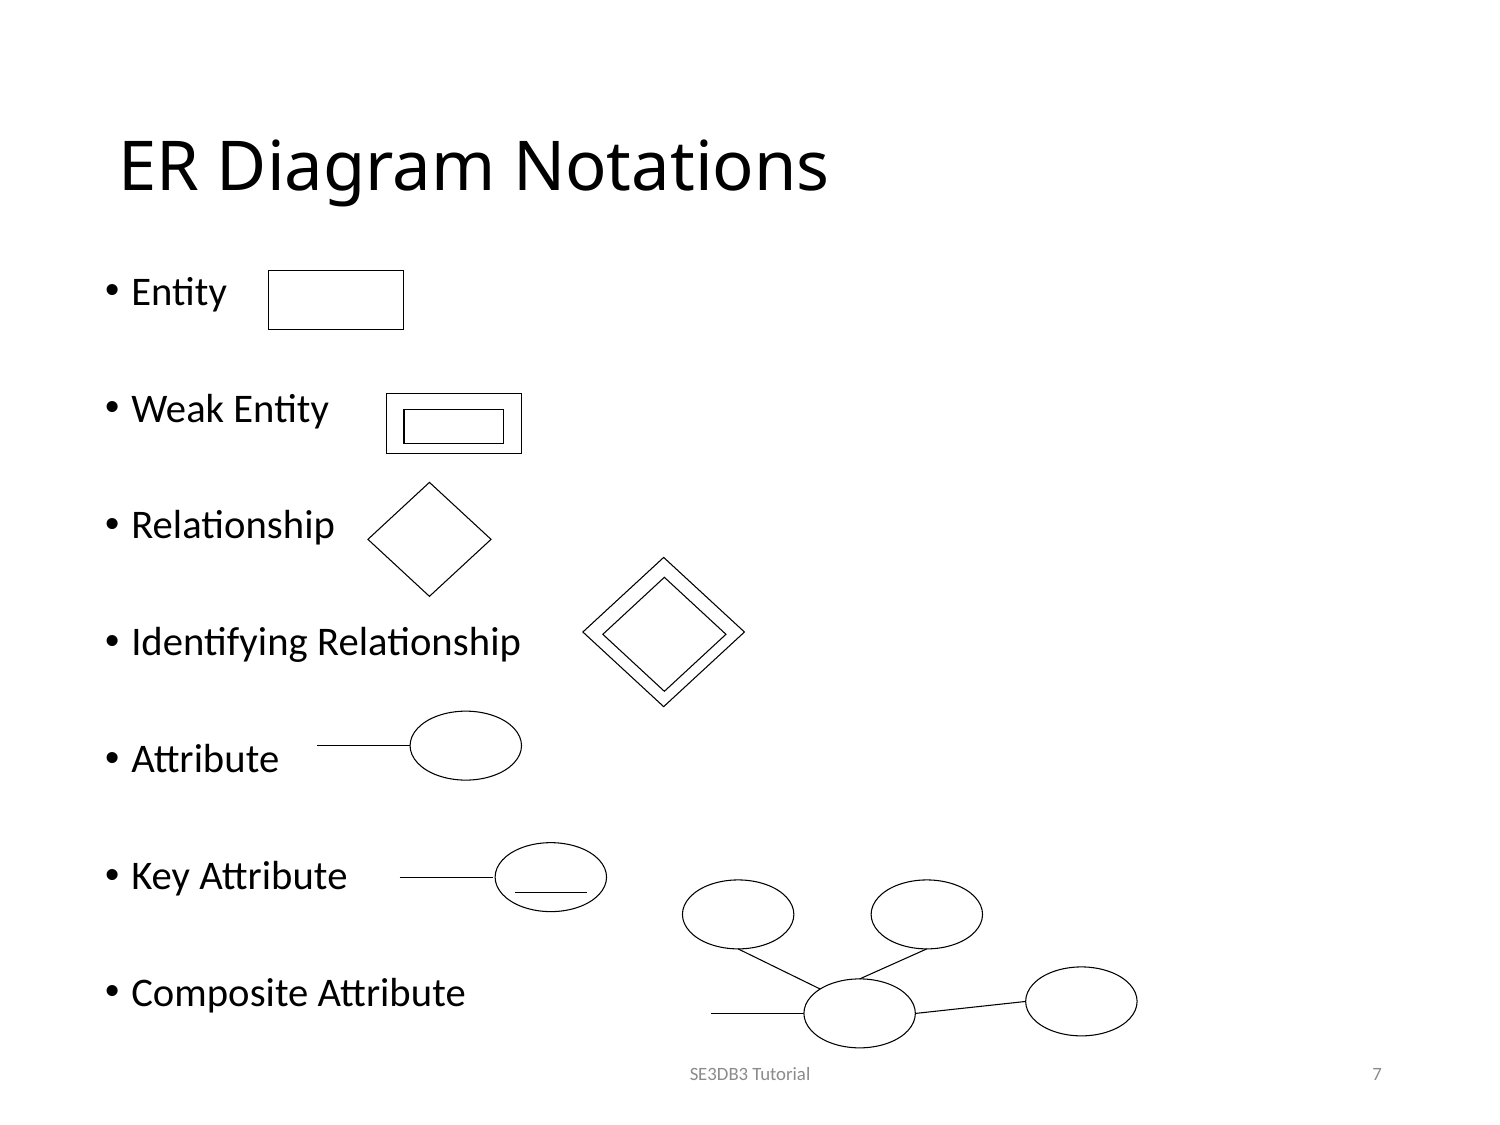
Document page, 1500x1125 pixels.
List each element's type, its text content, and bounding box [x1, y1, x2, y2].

text_box [1025, 966, 1138, 1037]
text_box [681, 879, 795, 950]
text_box [409, 710, 523, 781]
text_box [403, 409, 504, 444]
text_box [859, 948, 927, 979]
title ER Diagram Notations [103, 59, 1397, 262]
text_box [367, 481, 492, 598]
text_box [803, 978, 916, 1049]
list Entity Weak Entity Relationship Identifying Relationship Attribute Key Attribute Composite Attribute [90, 262, 1410, 1030]
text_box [738, 948, 821, 990]
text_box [915, 1001, 1026, 1014]
text_box [494, 842, 608, 913]
text_box [386, 393, 522, 454]
slide_number 7 [1059, 1042, 1397, 1103]
text_box [582, 556, 746, 708]
footer SE3DB3 Tutorial [496, 1042, 1004, 1103]
text_box [870, 879, 984, 950]
text_box [602, 576, 727, 693]
text_box [268, 270, 404, 330]
